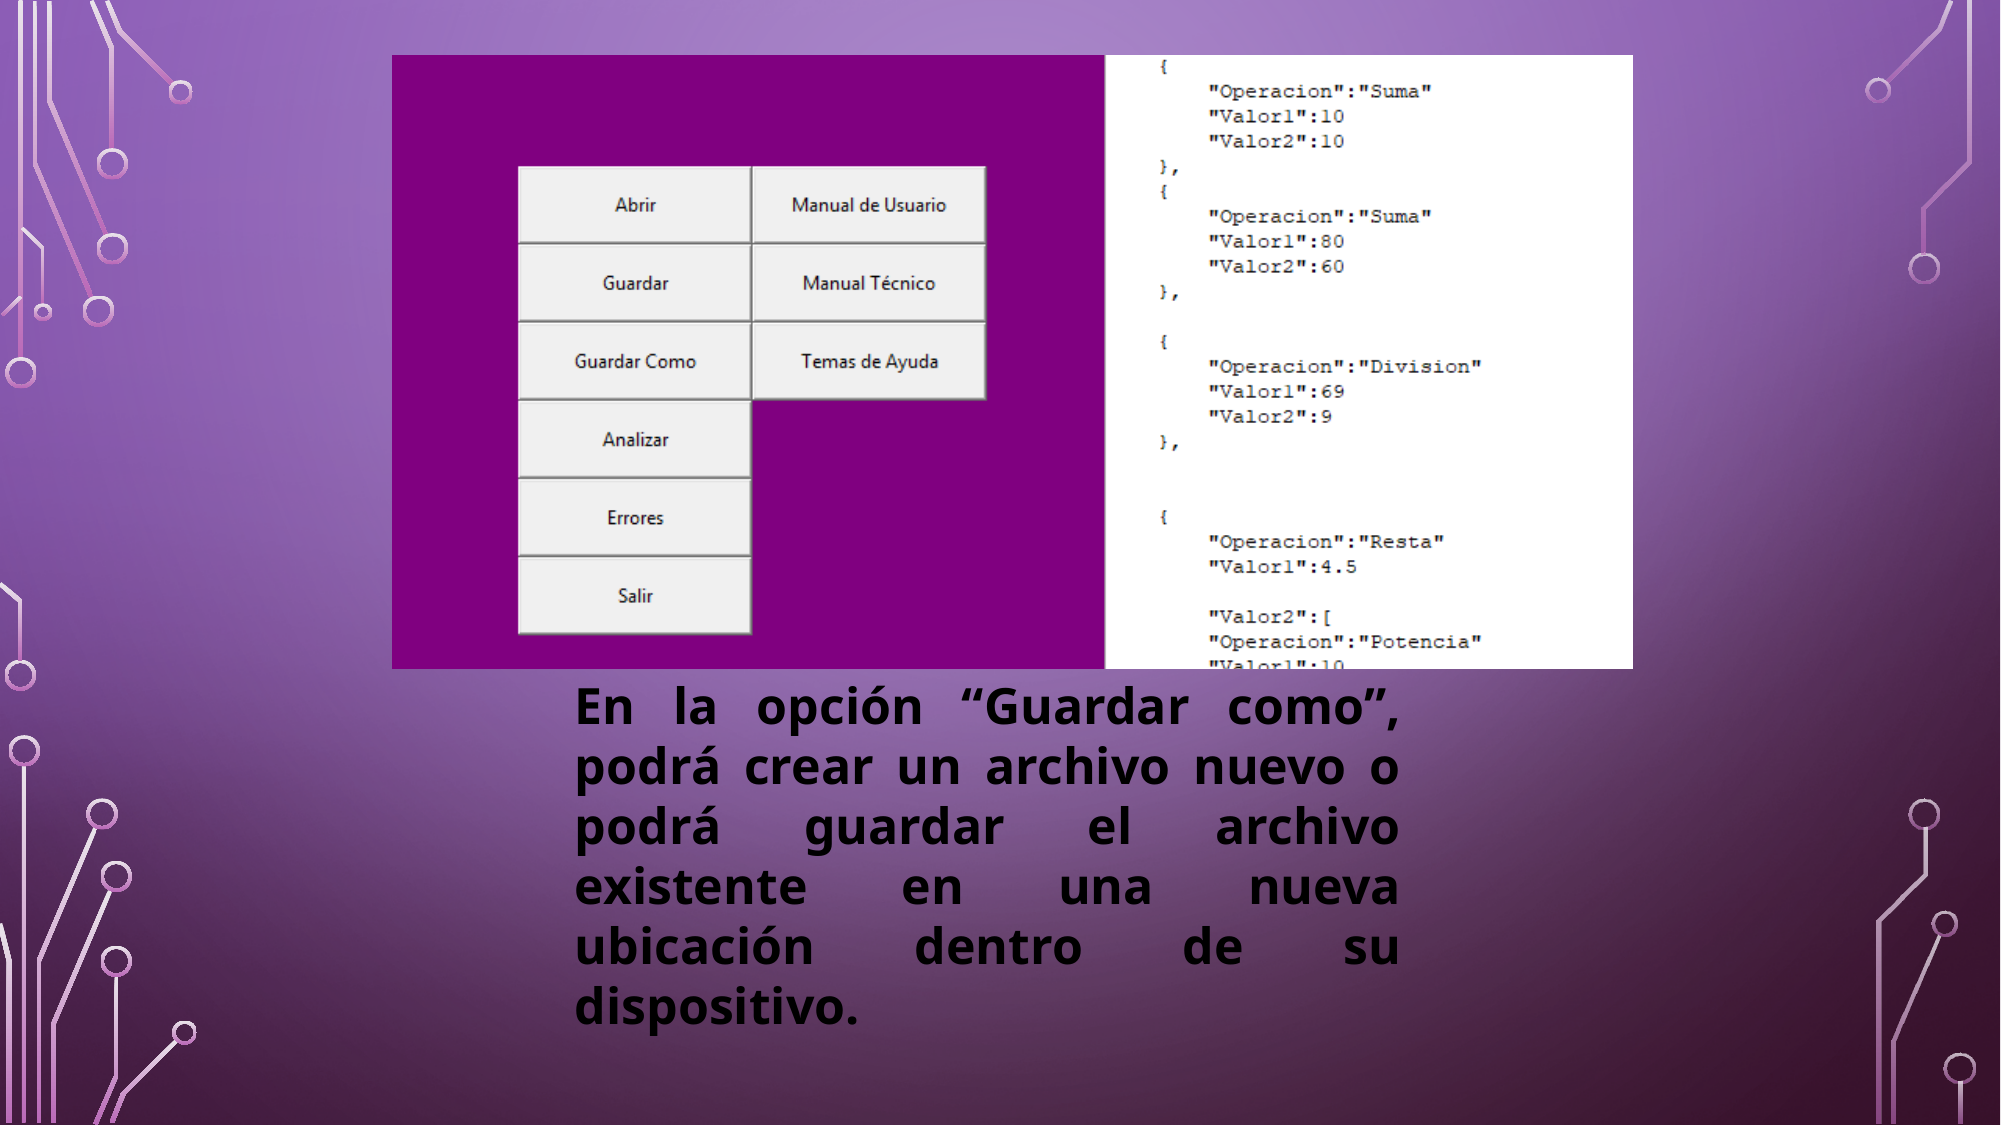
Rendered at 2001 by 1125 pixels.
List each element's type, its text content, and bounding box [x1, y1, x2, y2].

text_box En la opción “Guardar como”, podrá crear un archivo nuevo o podrá guardar el archivo existente en una nueva ubicación dentro de su dispositivo. [559, 669, 1416, 1043]
picture [391, 55, 1634, 669]
